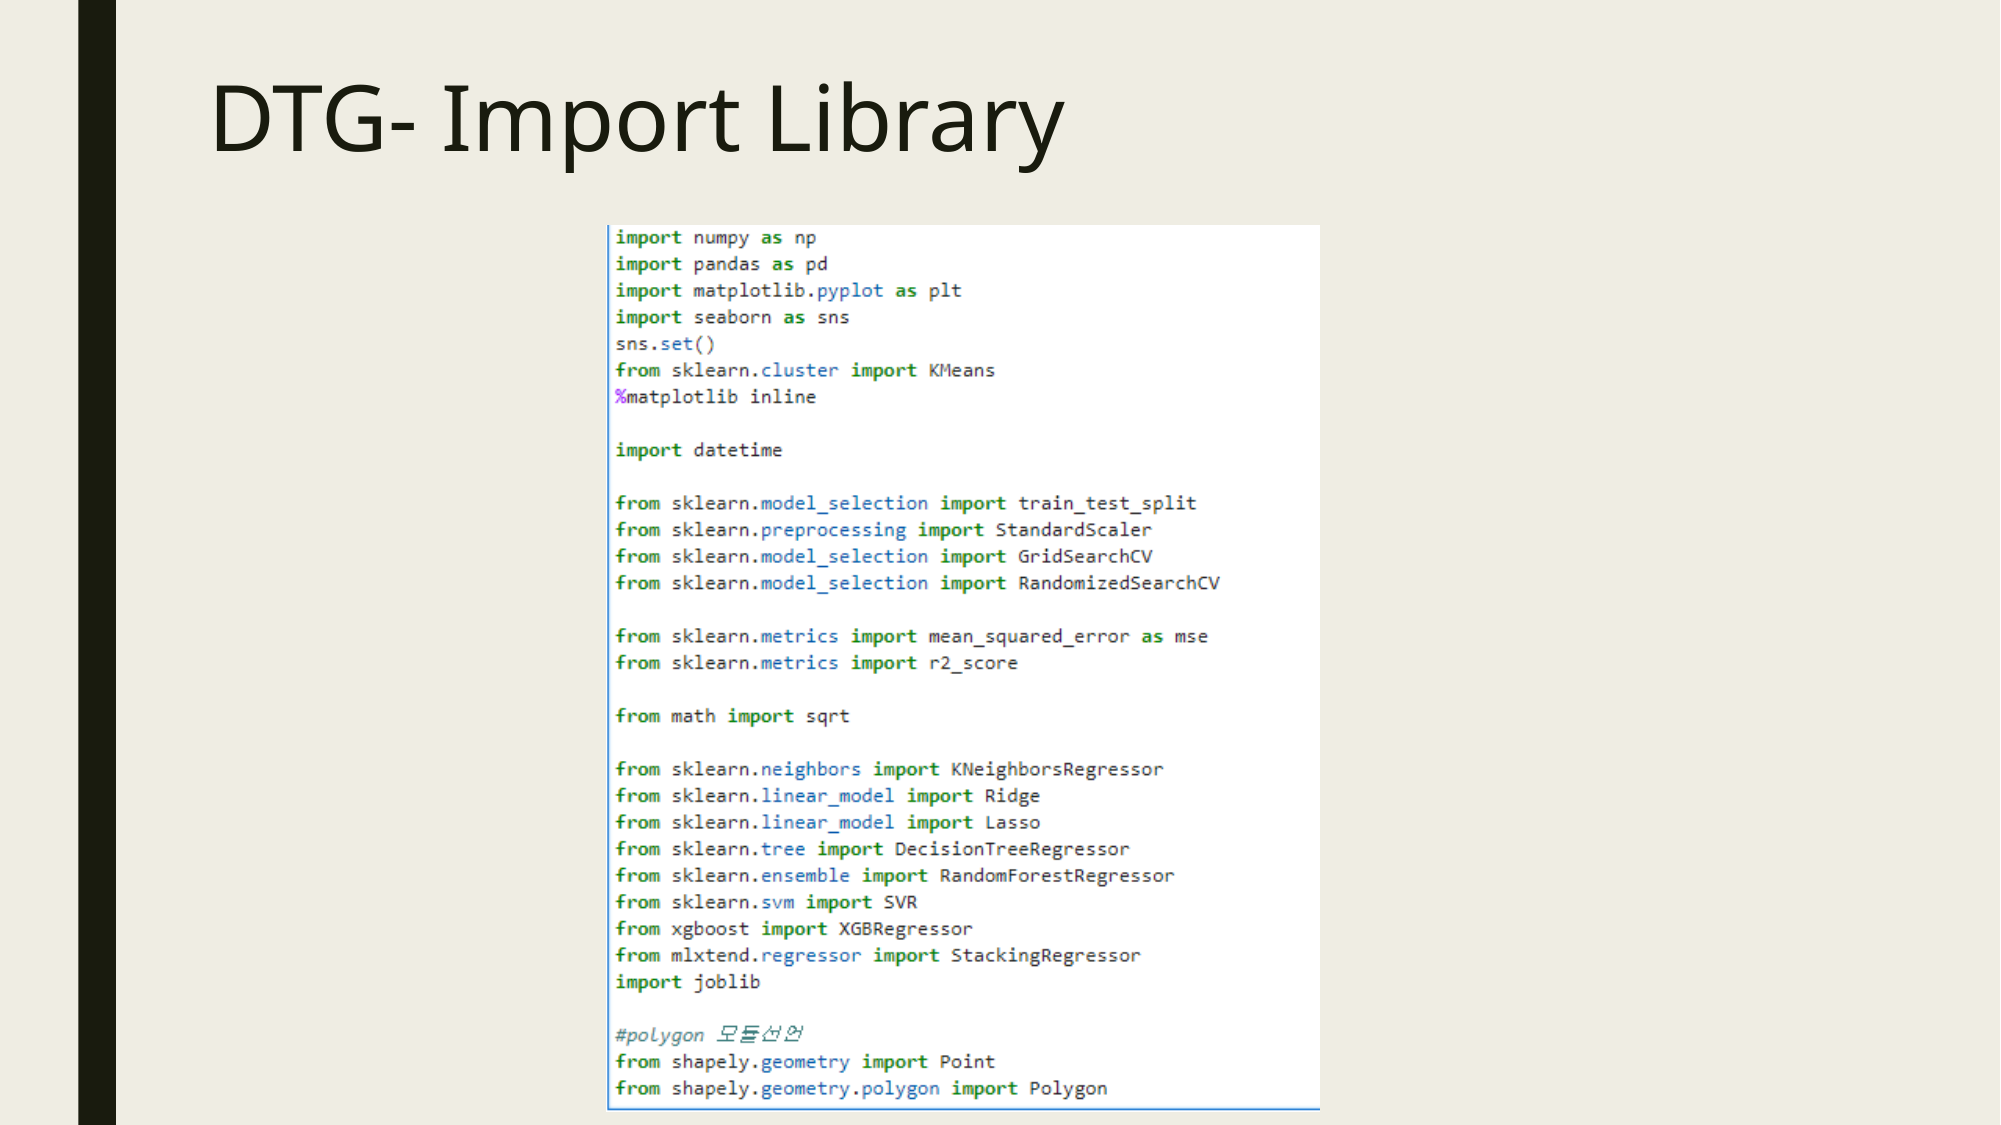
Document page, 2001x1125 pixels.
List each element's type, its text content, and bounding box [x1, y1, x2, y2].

title DTG- Import Library [193, 65, 1769, 226]
picture [606, 225, 1320, 1112]
